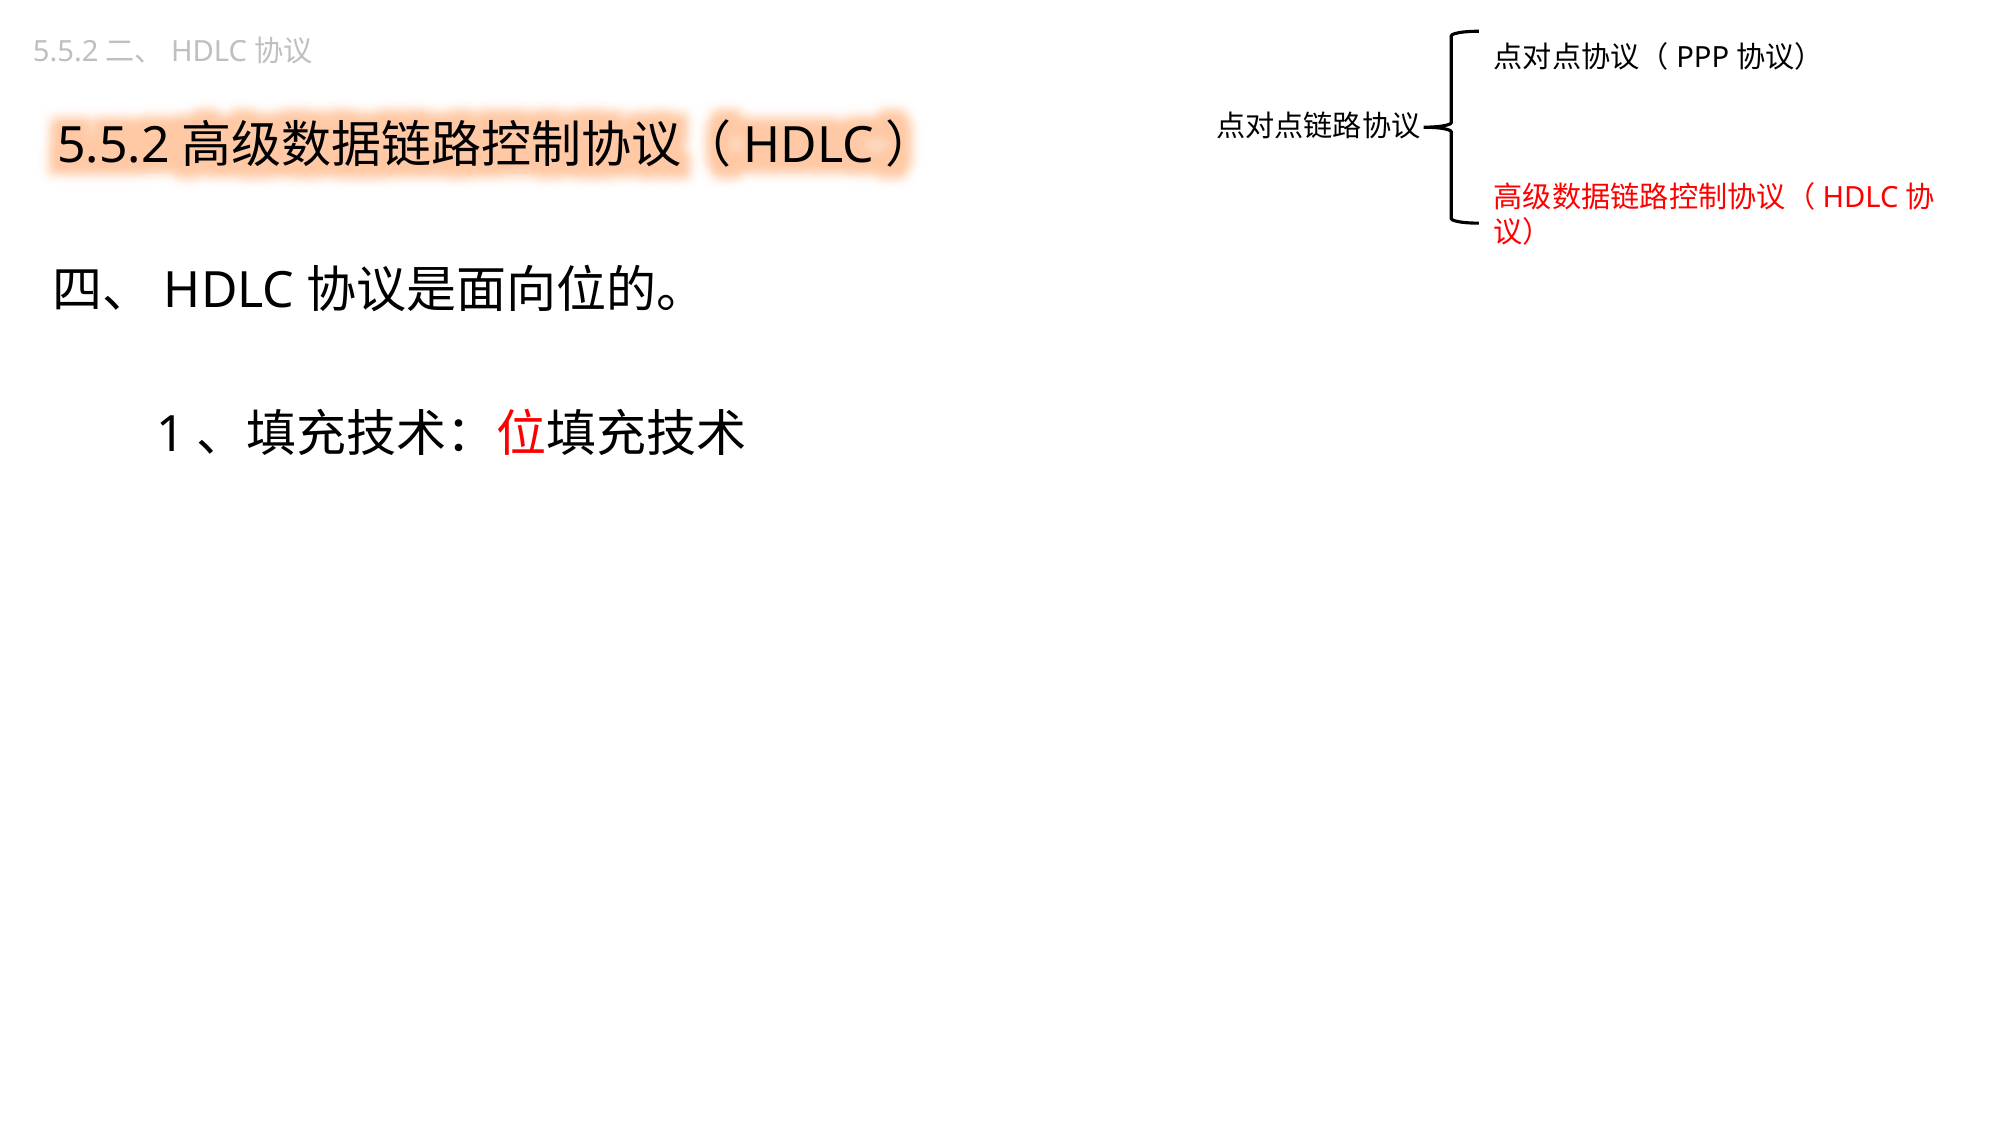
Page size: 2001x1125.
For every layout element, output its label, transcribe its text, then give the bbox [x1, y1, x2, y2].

text_box [1423, 29, 1479, 225]
text_box 5.4.3.0交换机 [36, 46, 1033, 210]
text_box 四、HDLC协议是面向位的。 [37, 219, 1736, 325]
text_box 5.5.2二、HDLC协议 [18, 25, 328, 75]
text_box 点对点链路协议 [1201, 100, 1449, 151]
text_box 5.5.2高级数据链路控制协议（HDLC） [38, 49, 1029, 206]
text_box 点对点协议（PPP协议） 高级数据链路控制协议（HDLC协议） [1478, 31, 2000, 256]
text_box 5.5.2高级数据链路控制协议（HDLC） [22, 32, 328, 75]
text_box 1、填充技术：位填充技术 [141, 364, 1840, 470]
text_box 点对点链路协议 [32, 42, 1037, 214]
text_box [26, 36, 328, 75]
